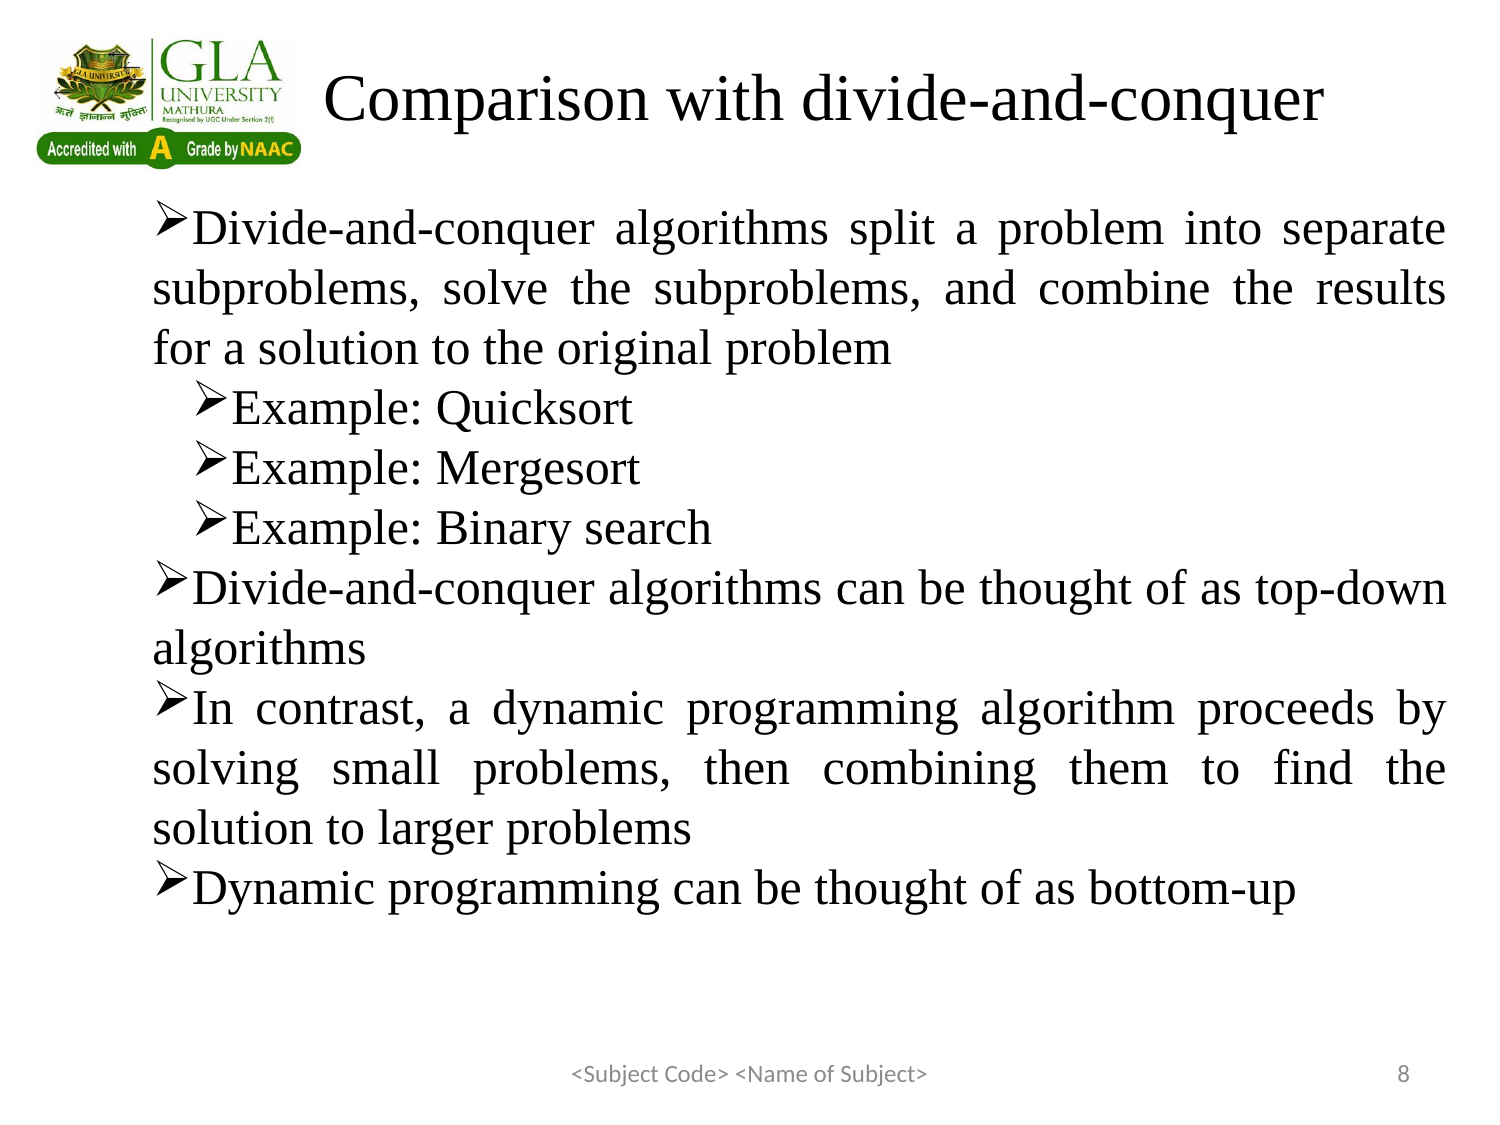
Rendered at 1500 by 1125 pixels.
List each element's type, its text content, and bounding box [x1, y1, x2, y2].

picture [34, 34, 302, 172]
footer <Subject Code> <Name of Subject> [512, 1042, 988, 1103]
slide_number 8 [1074, 1042, 1425, 1103]
text_box Divide-and-conquer algorithms split a problem into separate subproblems, solve the subproblems, and combine the results for a solution to the original problem Example: Quicksort Example: Mergesort Example: Binary search Divide-and-conquer algorithms can be thought of as top-down algorithms In contrast, a dynamic programming algorithm proceeds by solving small problems, then combining them to find the solution to larger problems Dynamic programming can be thought of as bottom-up [137, 187, 1463, 923]
title Comparison with divide-and-conquer [150, 0, 1500, 188]
